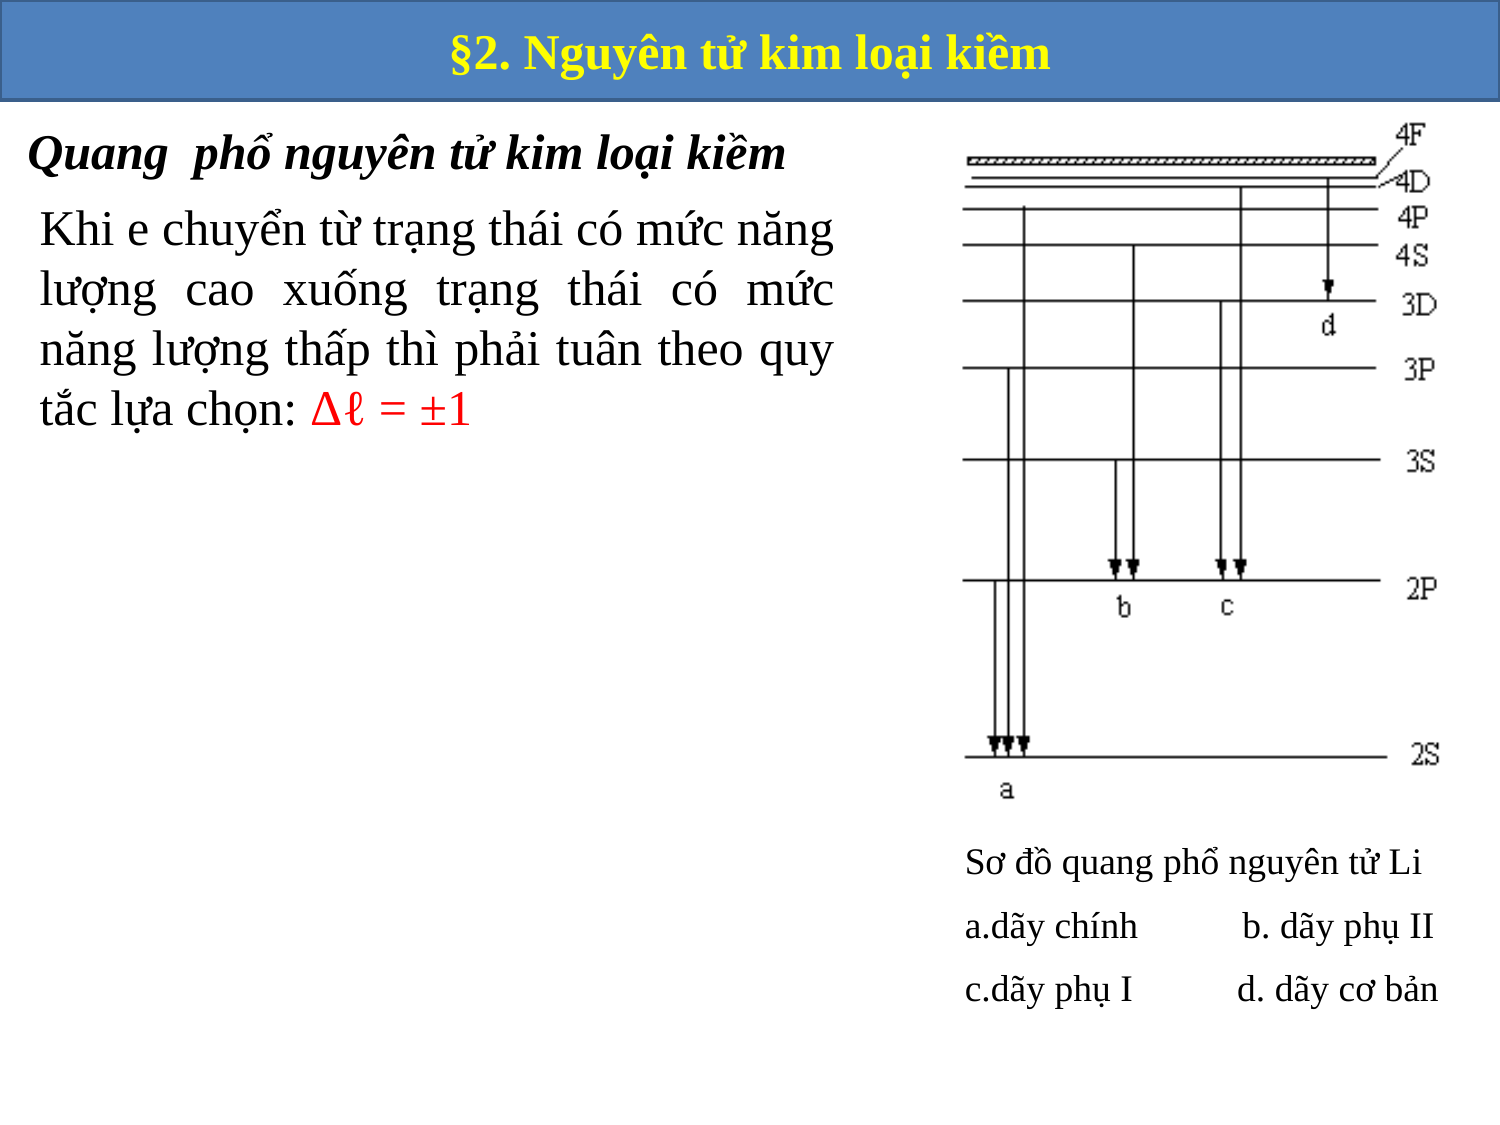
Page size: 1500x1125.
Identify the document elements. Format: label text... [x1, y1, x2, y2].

text_box §2. Nguyên tử kim loại kiềm [0, 0, 1500, 102]
text_box Quang phổ nguyên tử kim loại kiềm [12, 112, 957, 188]
text_box Khi e chuyển từ trạng thái có mức năng lượng cao xuống trạng thái có mức năng lượng thấp thì phải tuân theo quy tắc lựa chọn: Δℓ = ±1 [24, 188, 850, 443]
picture [961, 108, 1476, 817]
text_box Sơ đồ quang phổ nguyên tử Li a.dãy chính b. dãy phụ II c.dãy phụ I d. dãy cơ bản [949, 829, 1500, 1017]
